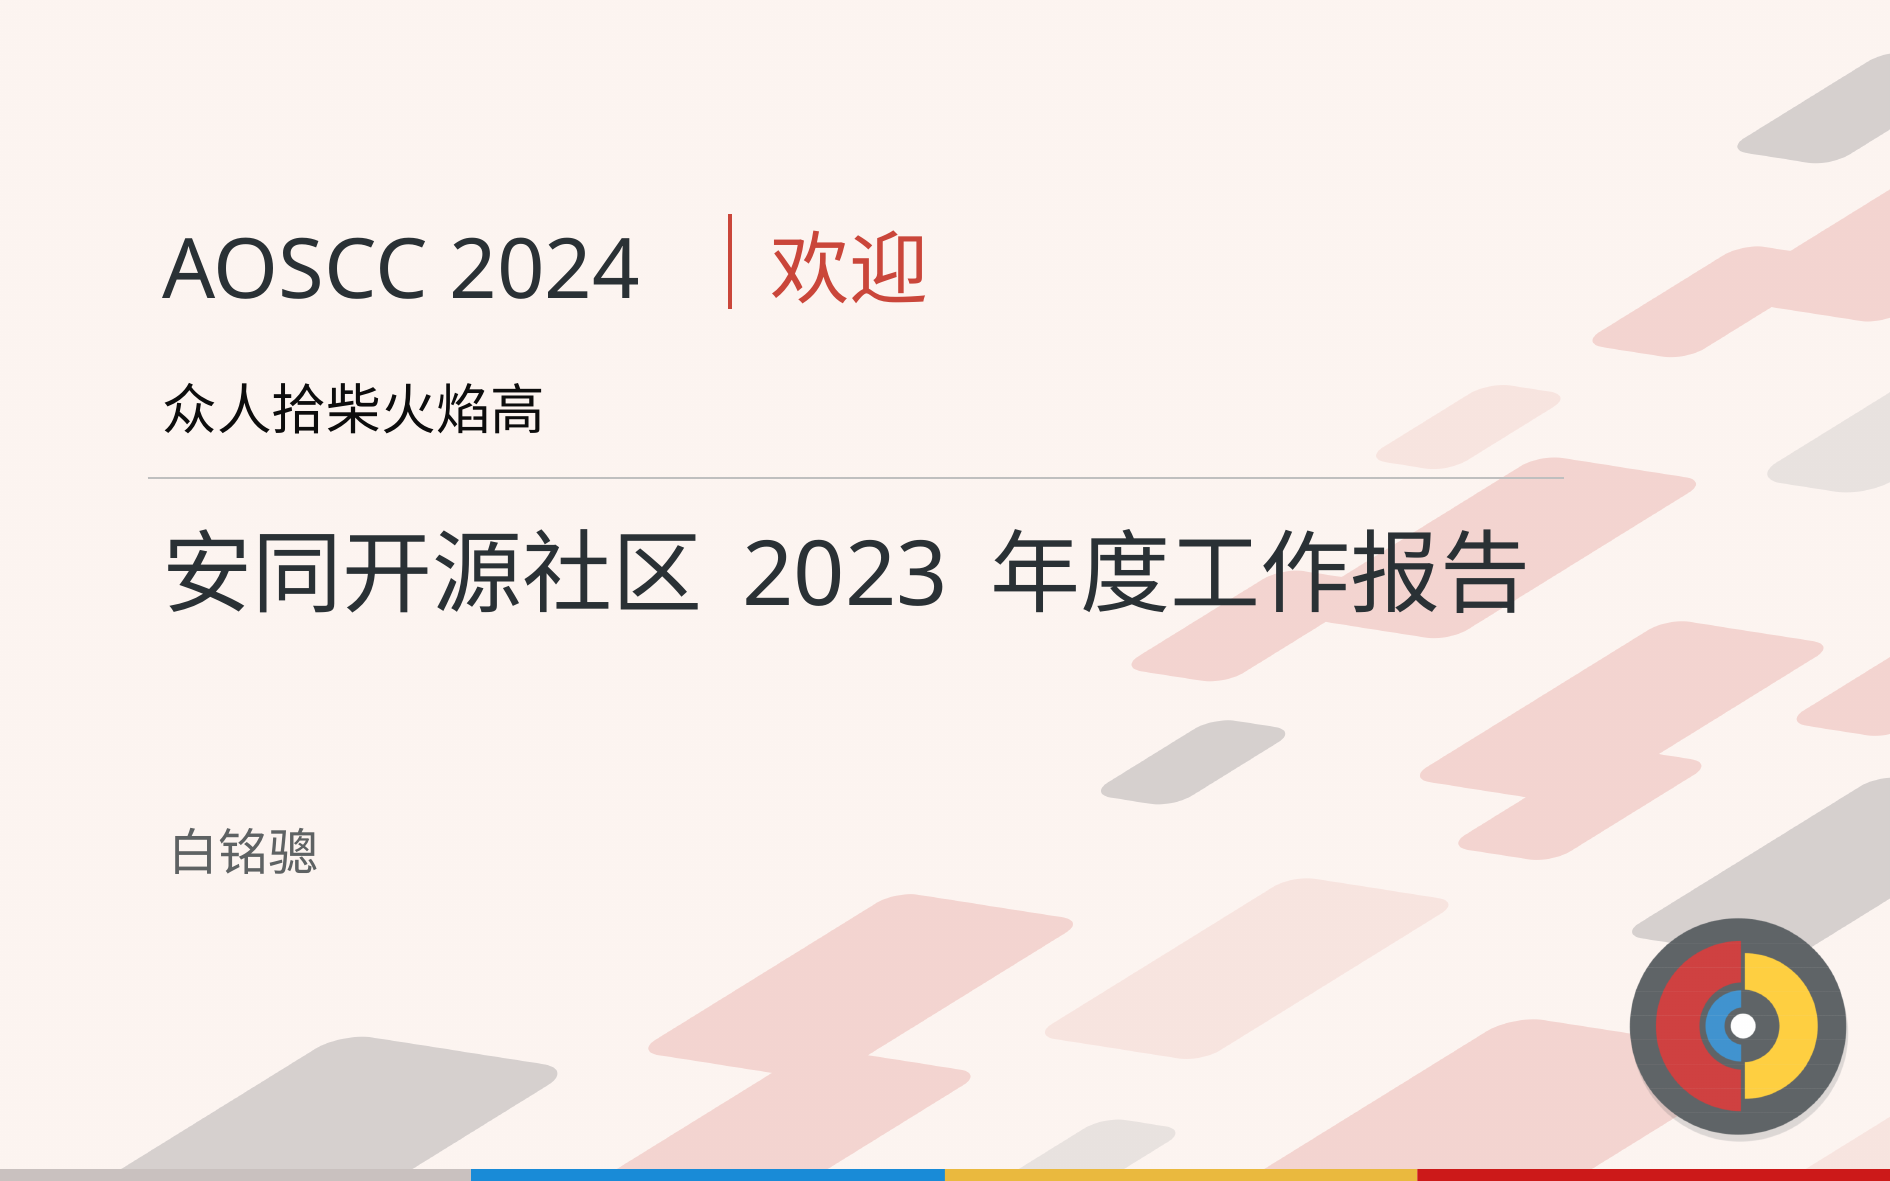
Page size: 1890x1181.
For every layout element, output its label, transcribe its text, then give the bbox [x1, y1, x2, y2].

title 安同开源社区 2023 年度工作报告 [147, 507, 1565, 660]
subtitle 众人拾柴火焰高 [147, 353, 1565, 449]
list 白铭骢 [147, 803, 784, 886]
